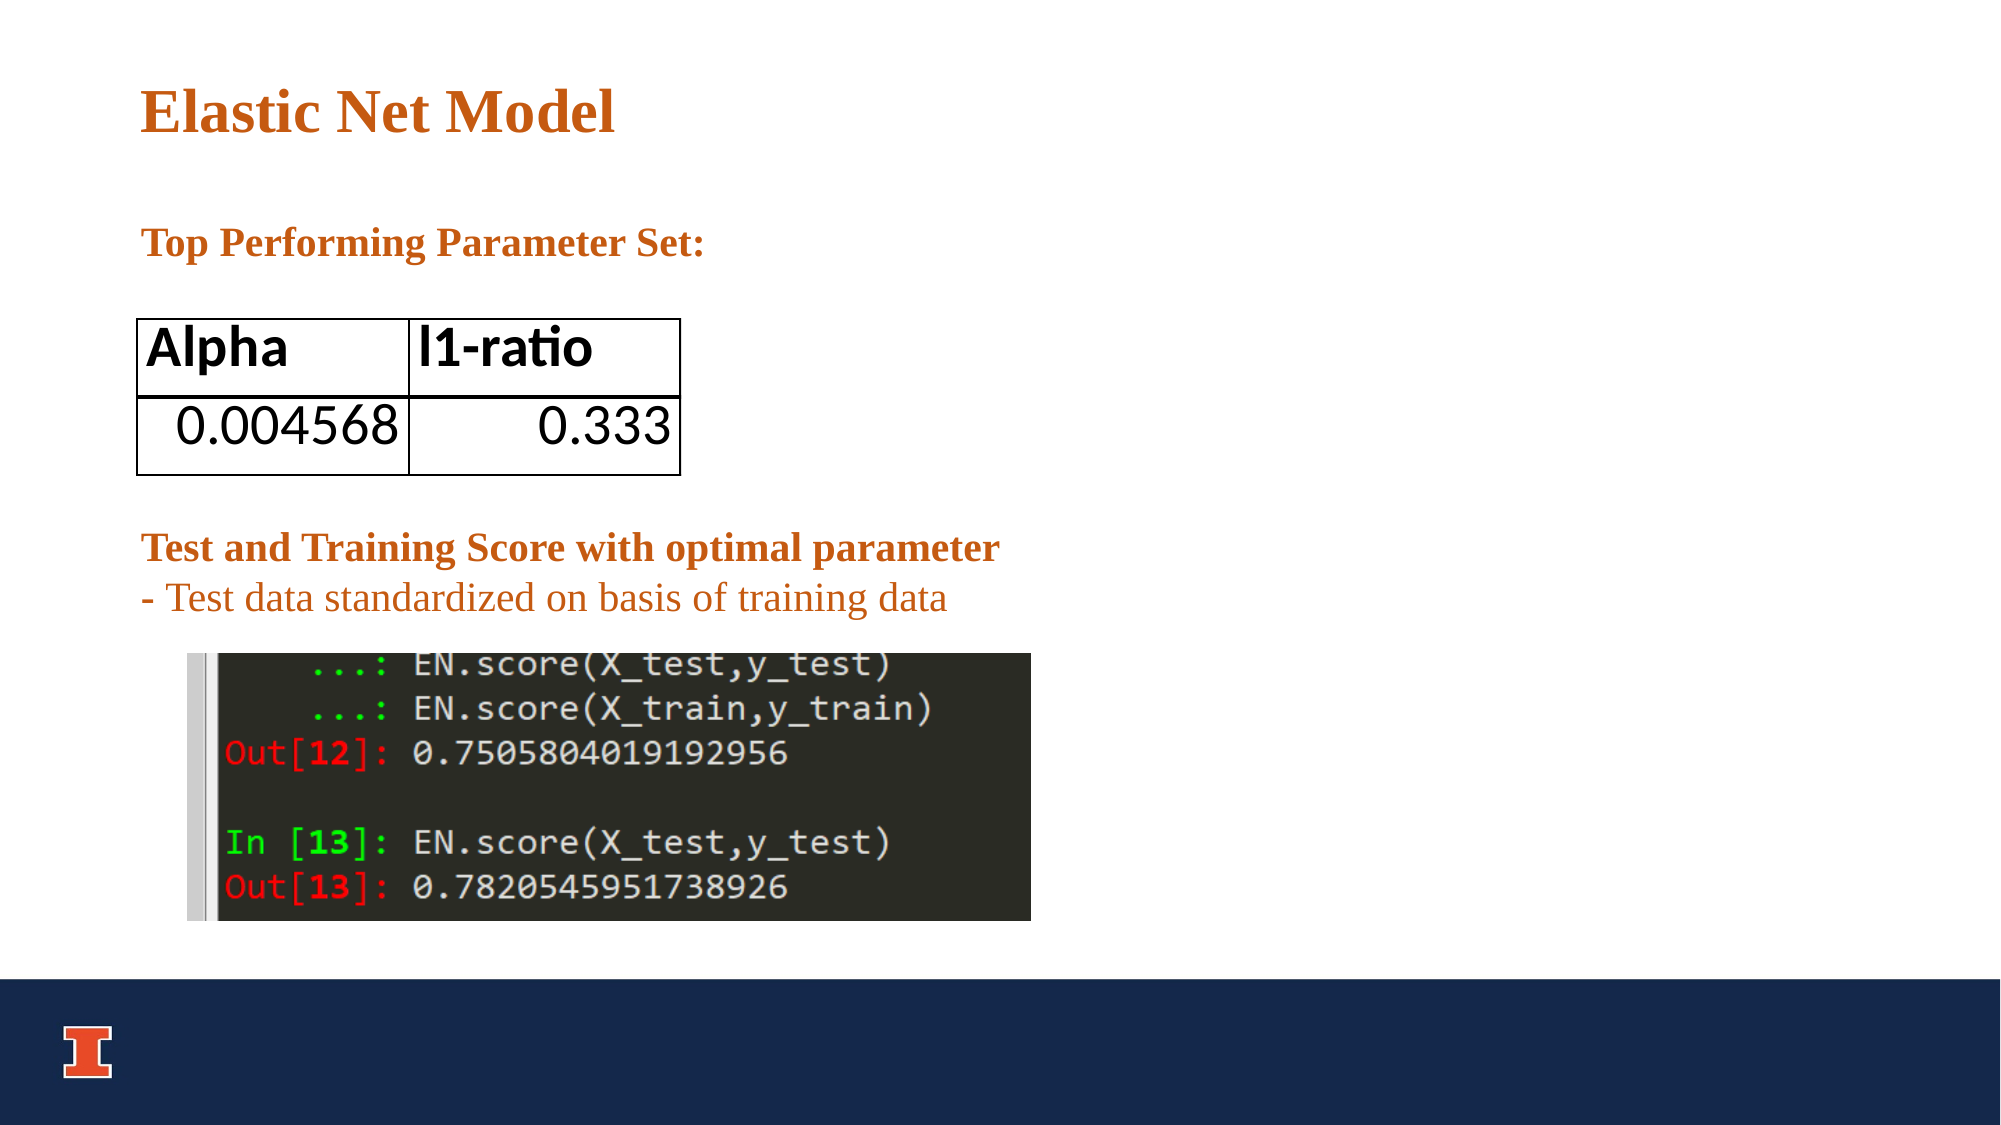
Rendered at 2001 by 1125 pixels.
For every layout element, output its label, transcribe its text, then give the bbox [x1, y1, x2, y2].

text_box Elastic Net Model [126, 62, 1732, 153]
picture [0, 0, 2001, 1125]
text_box Test and Training Score with optimal parameter - Test data standardized on basis of training data [126, 512, 1732, 628]
text_box Top Performing Parameter Set: [126, 207, 1732, 272]
